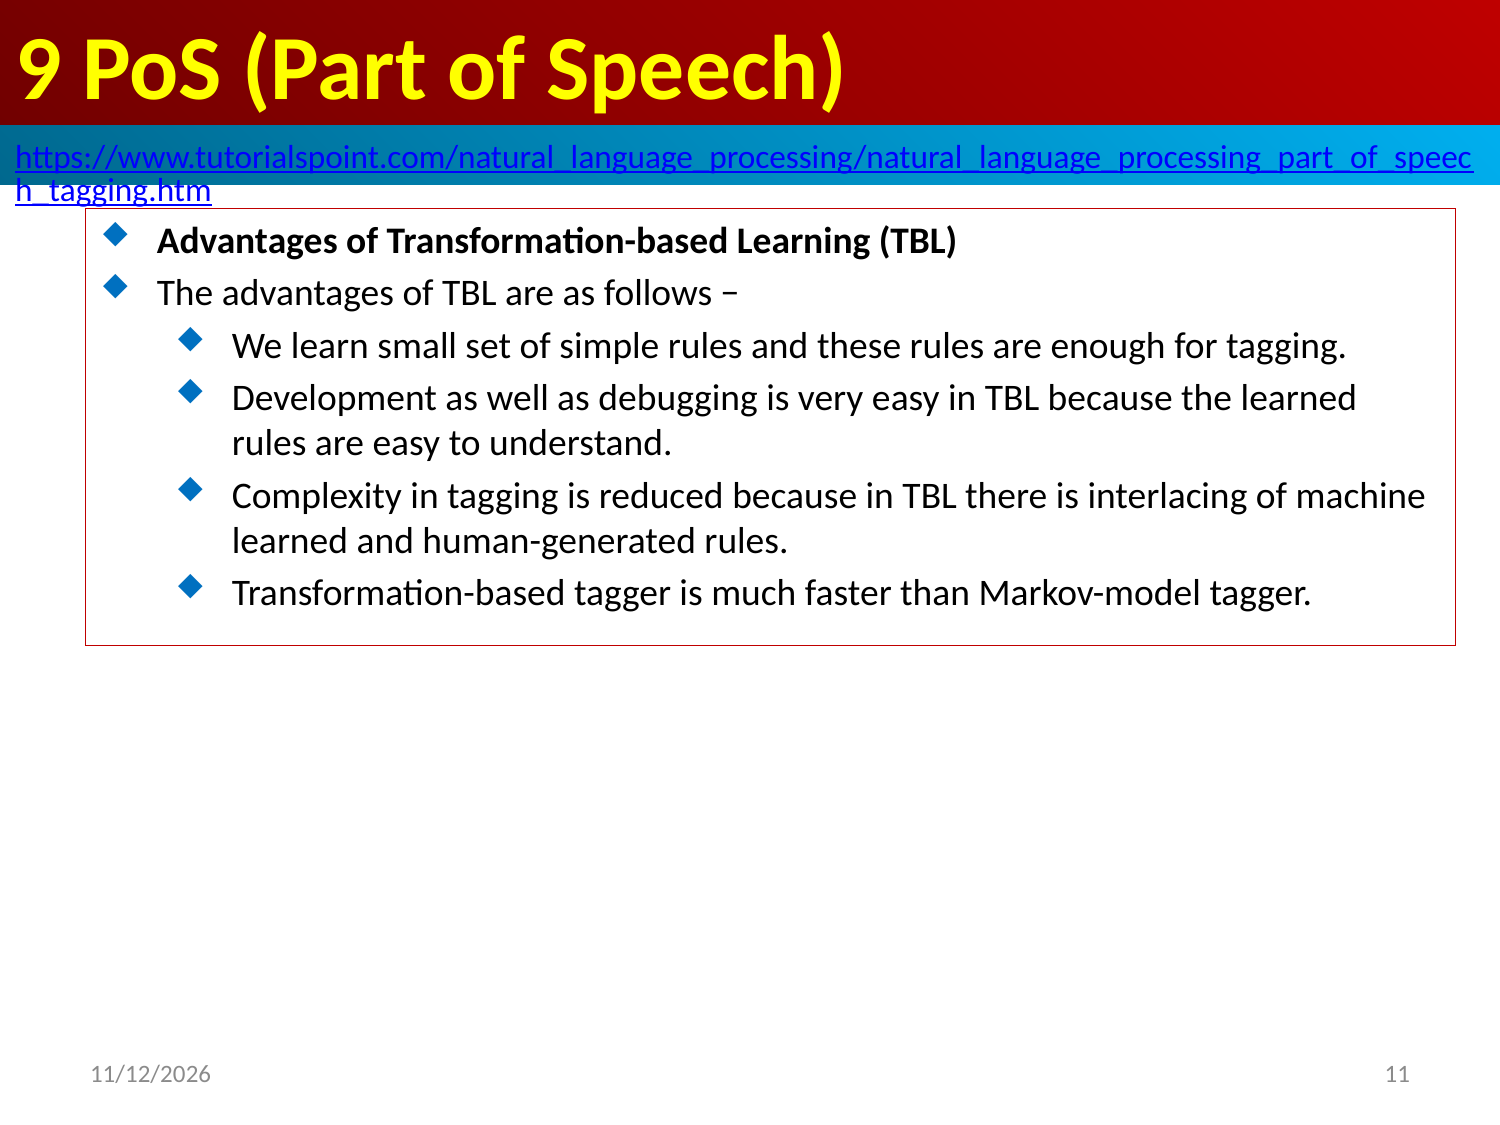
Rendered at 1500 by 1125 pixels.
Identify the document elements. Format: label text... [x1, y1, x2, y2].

subtitle Advantages of Transformation-based Learning (TBL) The advantages of TBL are as follows − We learn small set of simple rules and these rules are enough for tagging. Development as well as debugging is very easy in TBL because the learned rules are easy to understand. Complexity in tagging is reduced because in TBL there is interlacing of machine learned and human-generated rules. Transformation-based tagger is much faster than Markov-model tagger. [85, 208, 1456, 646]
text_box https://www.tutorialspoint.com/natural_language_processing/natural_language_processing_part_of_speech_tagging.htm [0, 125, 1500, 185]
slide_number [75, 1042, 425, 1103]
title 9 PoS (Part of Speech) [0, 0, 1500, 125]
slide_number 11 [1074, 1042, 1425, 1103]
